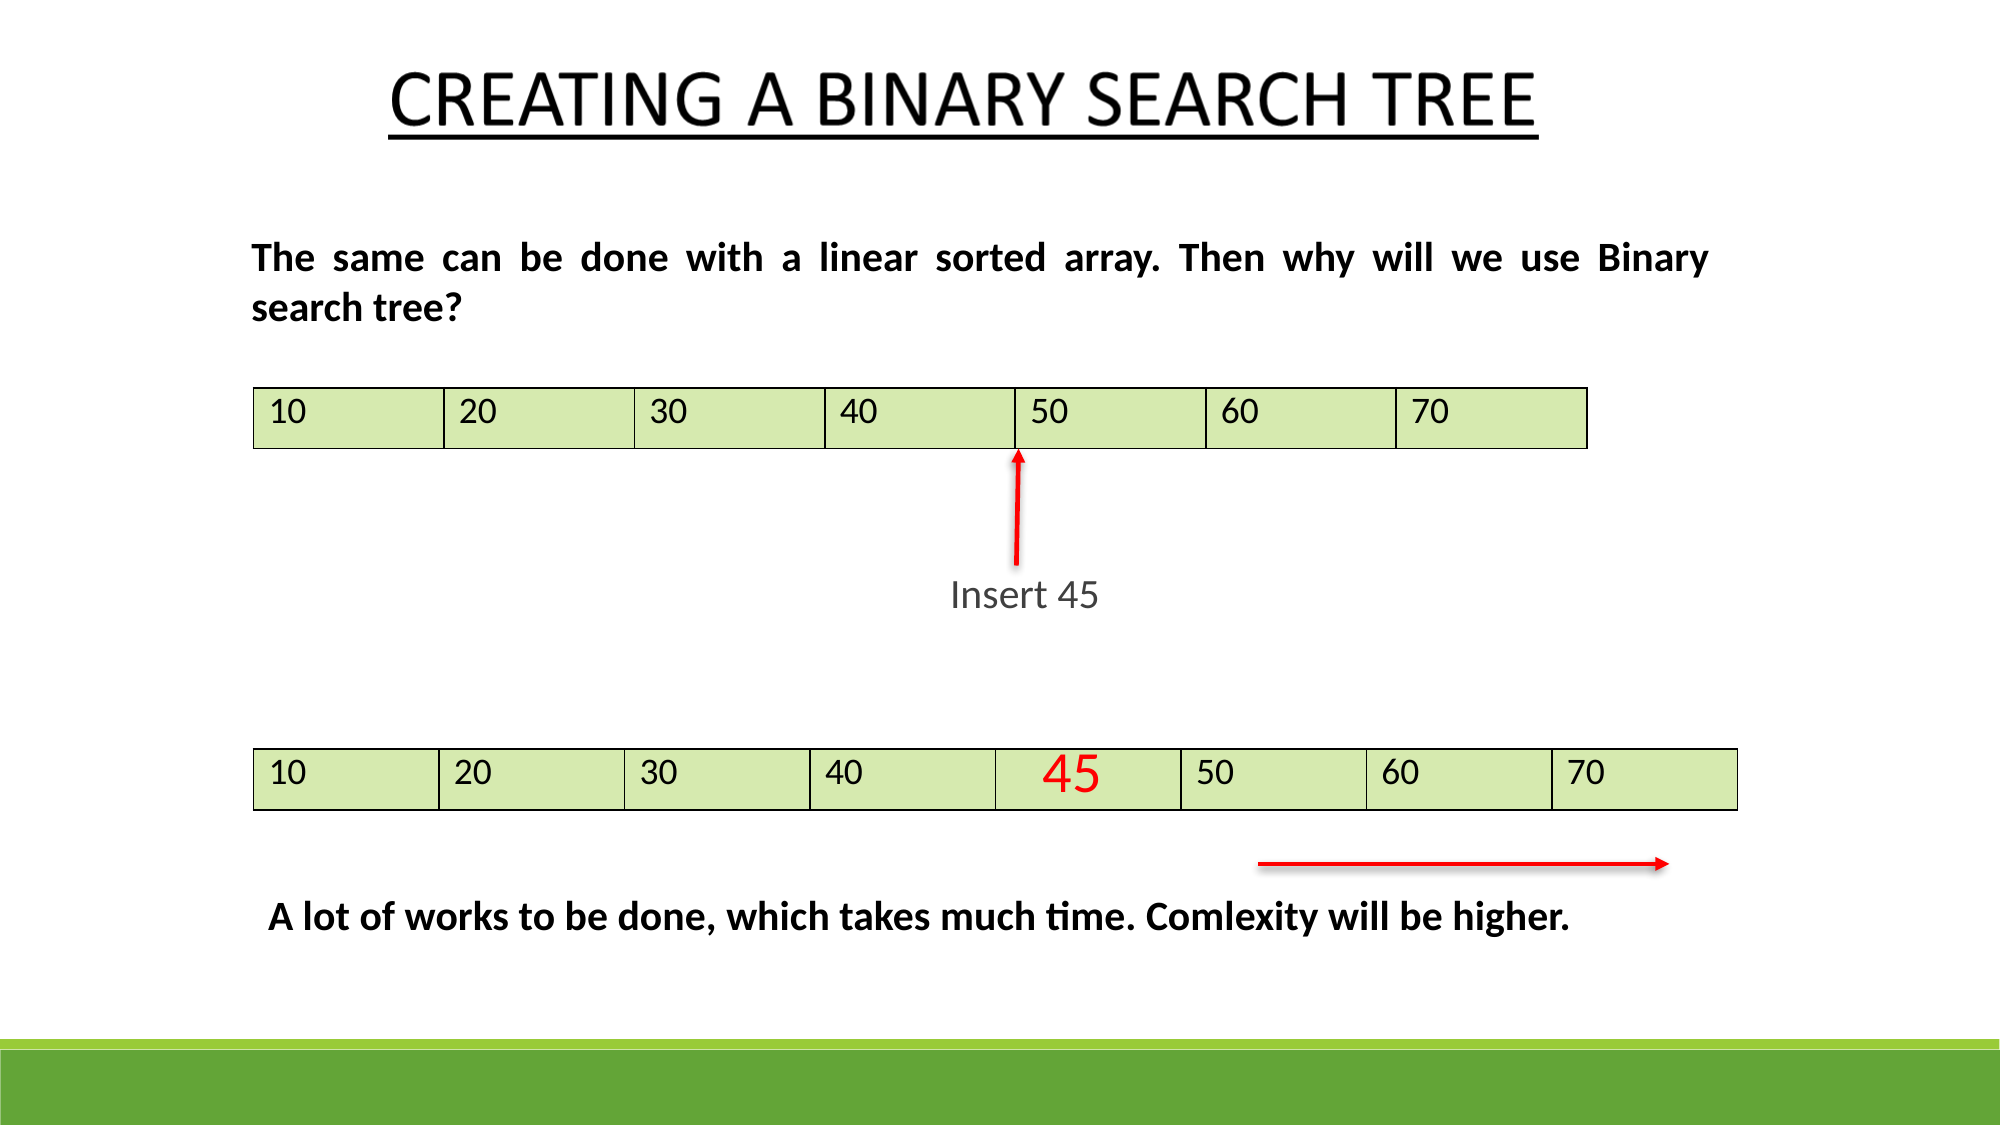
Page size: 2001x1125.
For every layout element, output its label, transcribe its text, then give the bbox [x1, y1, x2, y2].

table_header 50 [1016, 389, 1205, 448]
table_header 40 [826, 389, 1014, 448]
text_box A lot of works to be done, which takes much time. Comlexity will be higher. [253, 880, 1742, 946]
table_header 10 [254, 750, 438, 809]
table_header 10 [254, 389, 443, 448]
text_box 45 [1027, 743, 2000, 831]
table_header 70 [1397, 389, 1586, 448]
text_box The same can be done with a linear sorted array. Then why will we use Binary search tree? [236, 222, 1725, 388]
table_header 20 [445, 389, 634, 448]
picture [336, 20, 1719, 198]
table_header 60 [1207, 389, 1395, 448]
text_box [1015, 447, 1020, 566]
table_header 20 [440, 750, 624, 809]
table_header 30 [625, 750, 809, 809]
text_box Insert 45 [920, 565, 1136, 626]
table_header 40 [811, 750, 995, 809]
table_header [996, 750, 1027, 809]
table_header 30 [635, 389, 824, 448]
